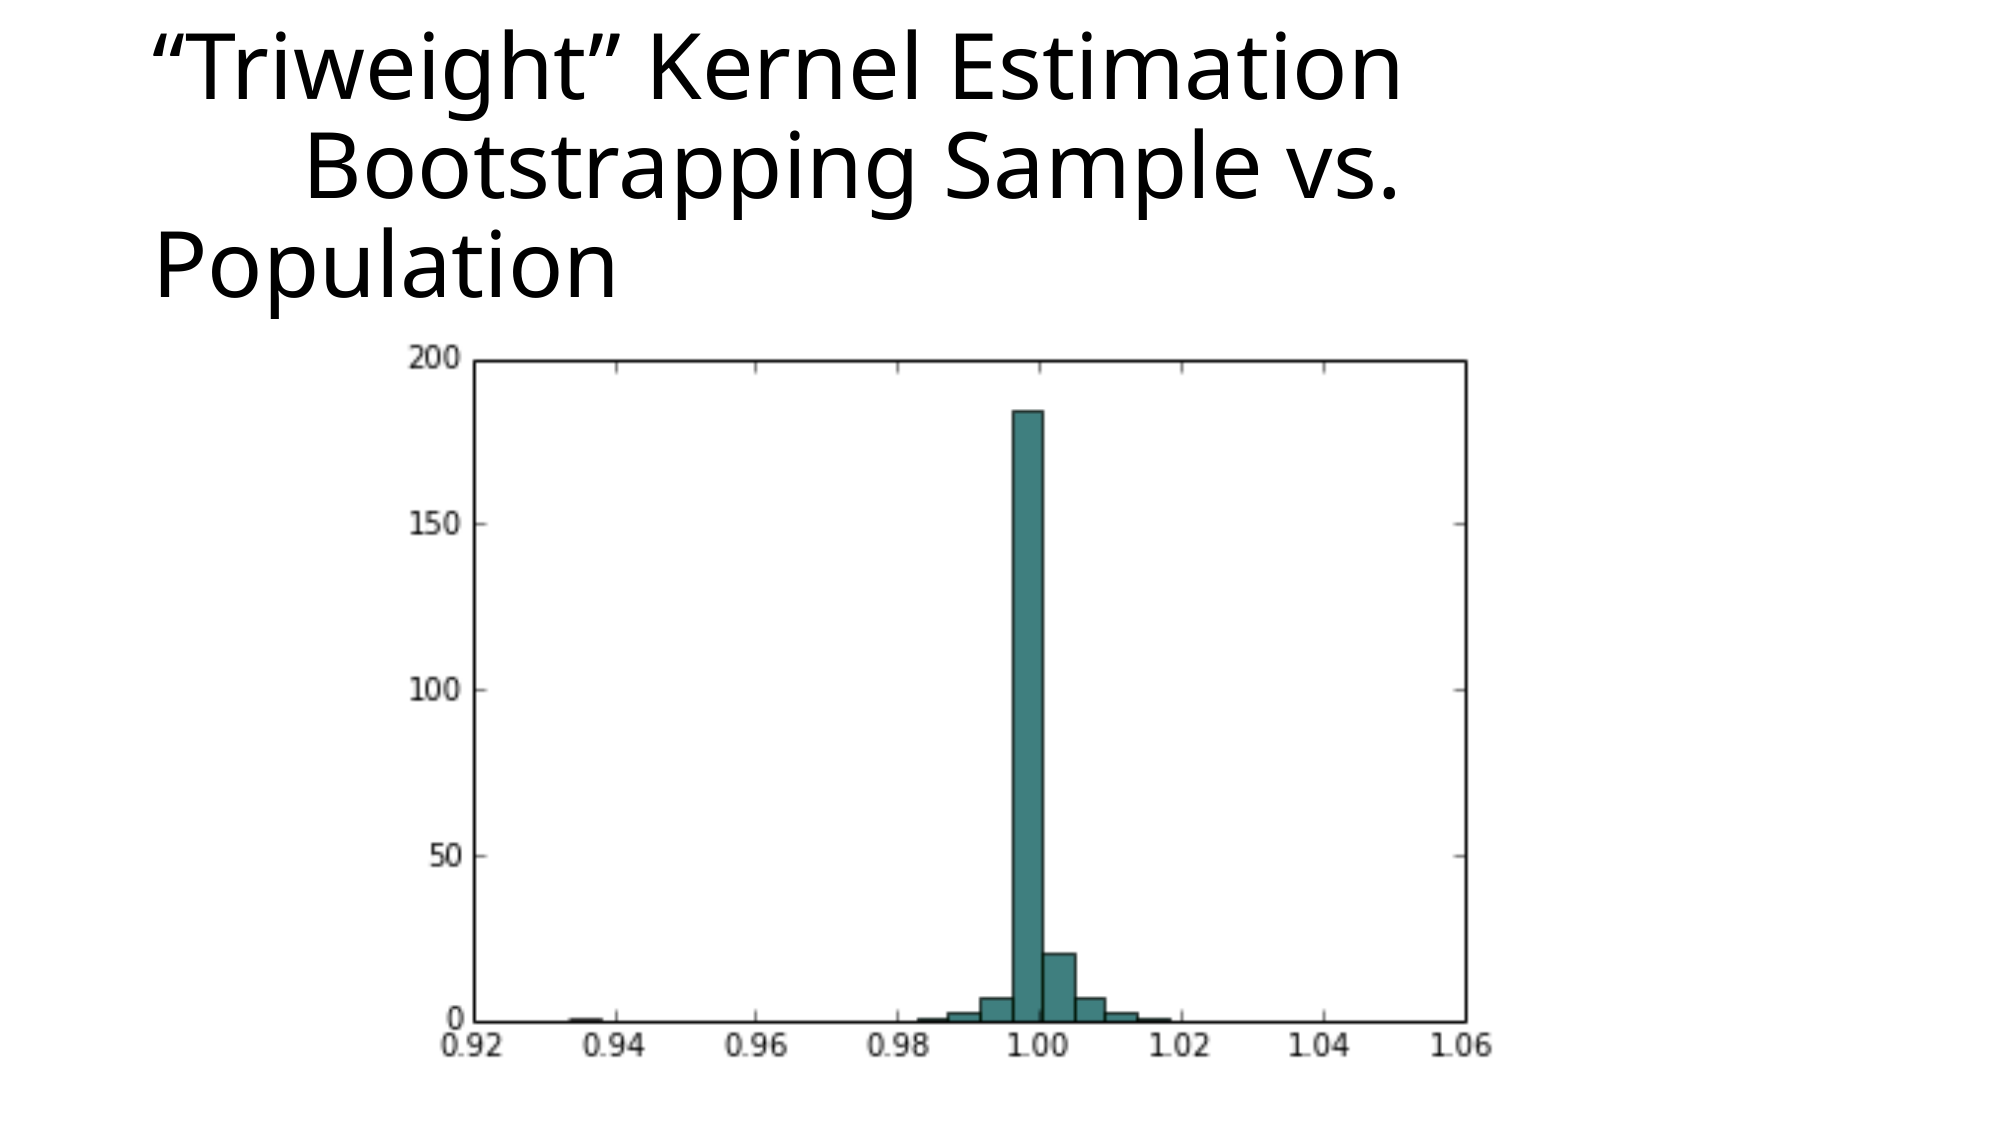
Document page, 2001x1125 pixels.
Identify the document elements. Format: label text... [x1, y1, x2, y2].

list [388, 325, 1516, 1084]
title “Triweight” Kernel Estimation Bootstrapping Sample vs. Population [137, 59, 1863, 278]
